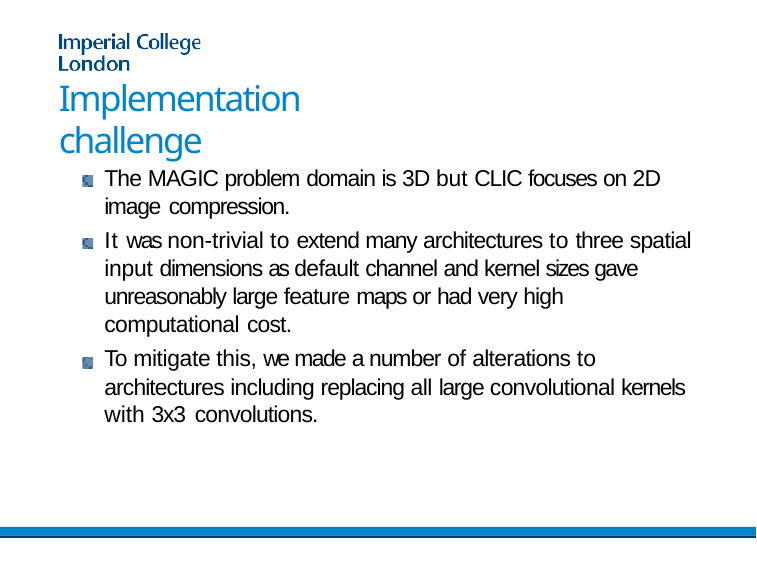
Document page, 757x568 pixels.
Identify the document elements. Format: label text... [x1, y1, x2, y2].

picture [59, 33, 201, 71]
text_box [0, 526, 756, 535]
text_box The MAGIC problem domain is 3D but CLIC focuses on 2D image compression. It was non-trivial to extend many architectures to three spatial input dimensions as default channel and kernel sizes gave unreasonably large feature maps or had very high computational cost. To mitigate this, we made a number of alterations to architectures including replacing all large convolutional kernels with 3x3 convolutions. [102, 161, 699, 428]
title Implementation challenge [56, 73, 420, 171]
text_box [82, 175, 94, 187]
text_box [82, 357, 94, 369]
text_box [82, 238, 94, 249]
